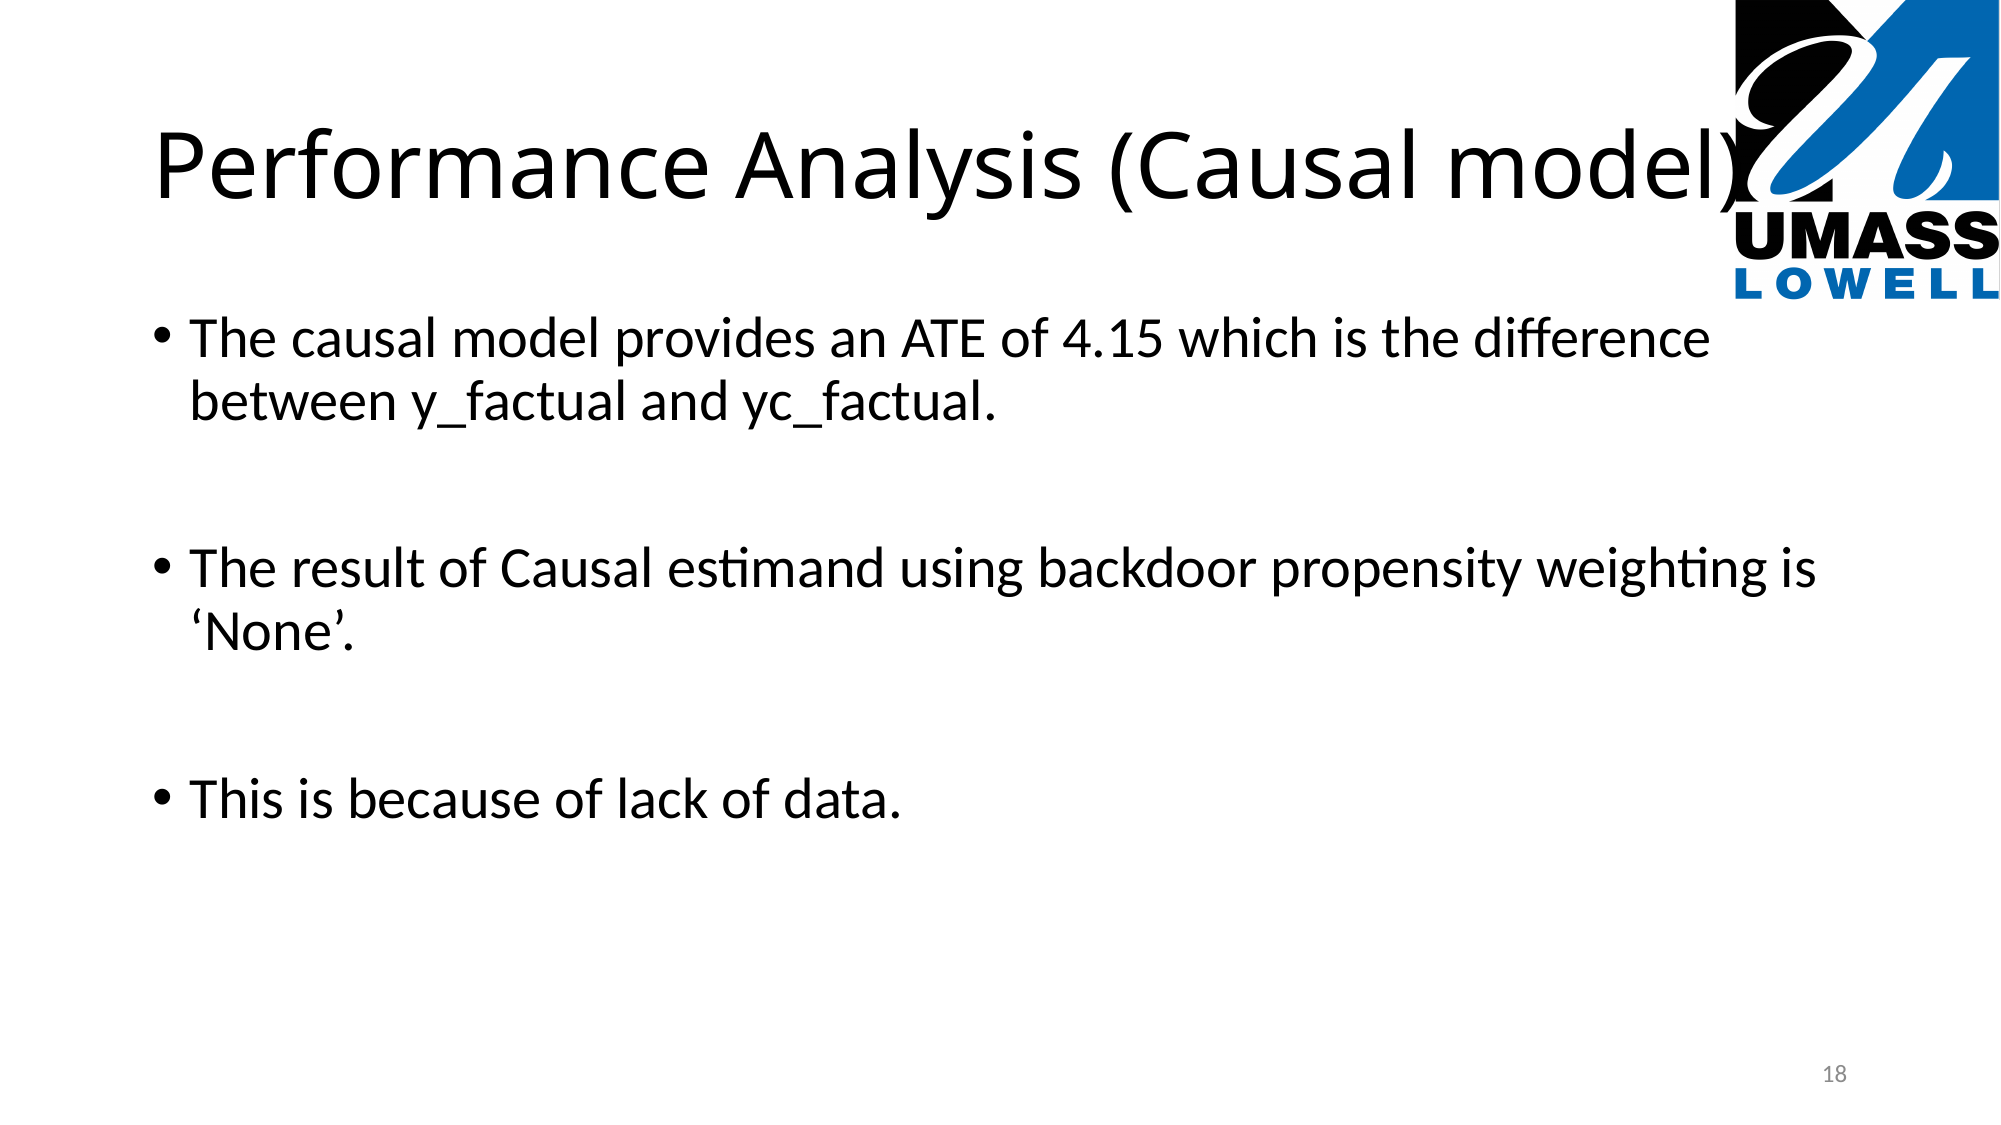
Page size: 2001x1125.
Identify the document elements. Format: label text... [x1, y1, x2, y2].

title Performance Analysis (Causal model) [137, 59, 1863, 278]
slide_number 18 [1412, 1042, 1863, 1103]
list The causal model provides an ATE of 4.15 which is the difference between y_factual and yc_factual. The result of Causal estimand using backdoor propensity weighting is ‘None’. This is because of lack of data. [137, 299, 1863, 1014]
picture [1735, 0, 2000, 300]
